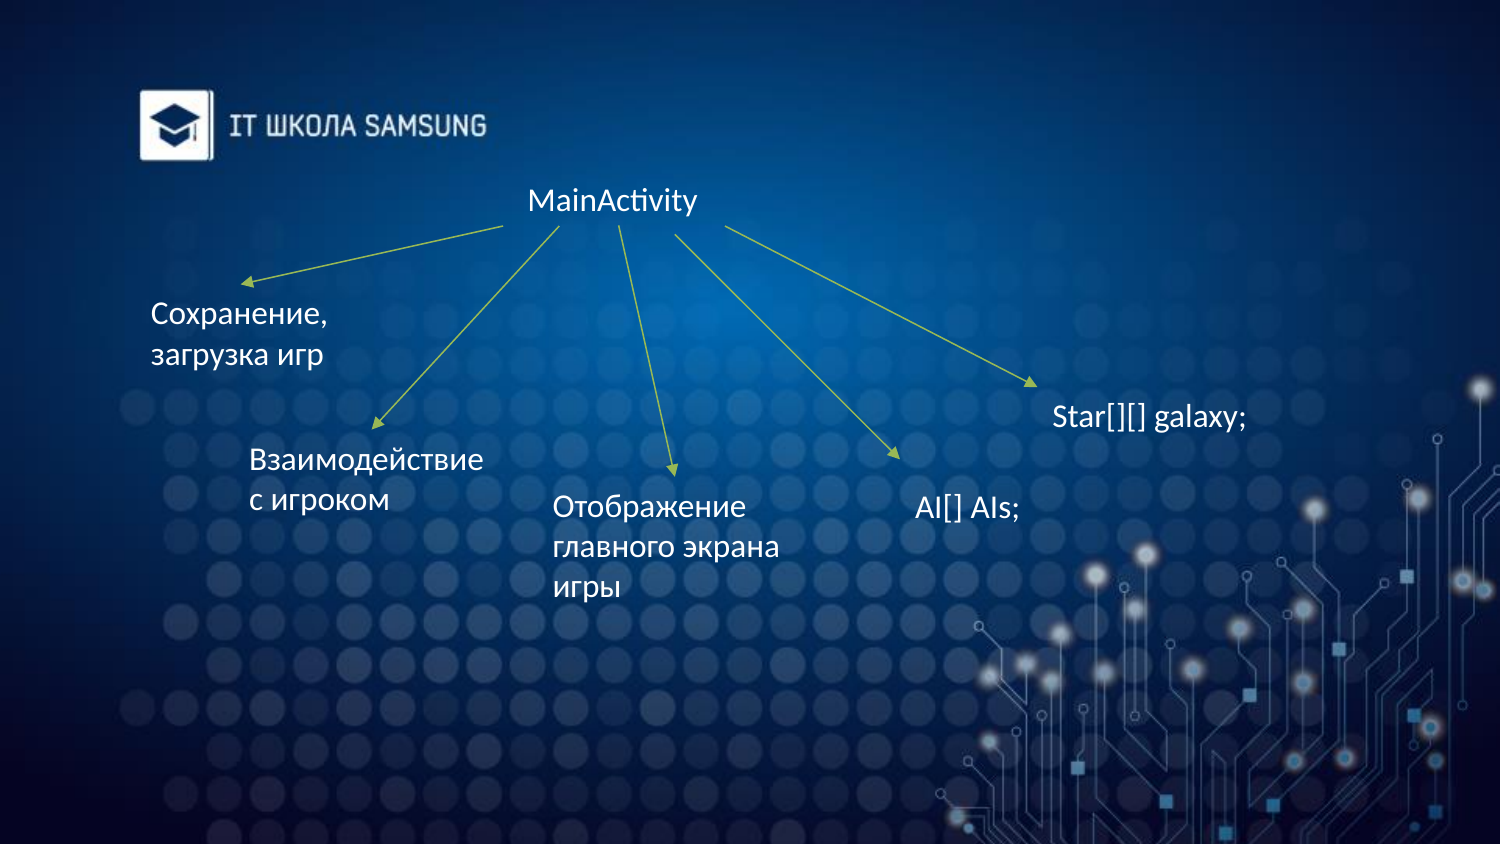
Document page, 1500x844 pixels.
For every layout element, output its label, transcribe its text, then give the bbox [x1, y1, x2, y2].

text_box AI[] AIs; [899, 477, 1038, 533]
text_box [240, 225, 504, 285]
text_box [679, 234, 901, 460]
text_box Star[][] galaxy; [1037, 387, 1275, 442]
text_box Сохранение, загрузка игр [135, 284, 349, 380]
picture [0, 0, 1500, 844]
text_box Взаимодействие с игроком [234, 429, 510, 525]
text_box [618, 225, 676, 478]
text_box Отображение главного экрана игры [537, 476, 813, 612]
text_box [724, 225, 1038, 388]
text_box MainActivity [512, 170, 725, 226]
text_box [371, 225, 560, 430]
